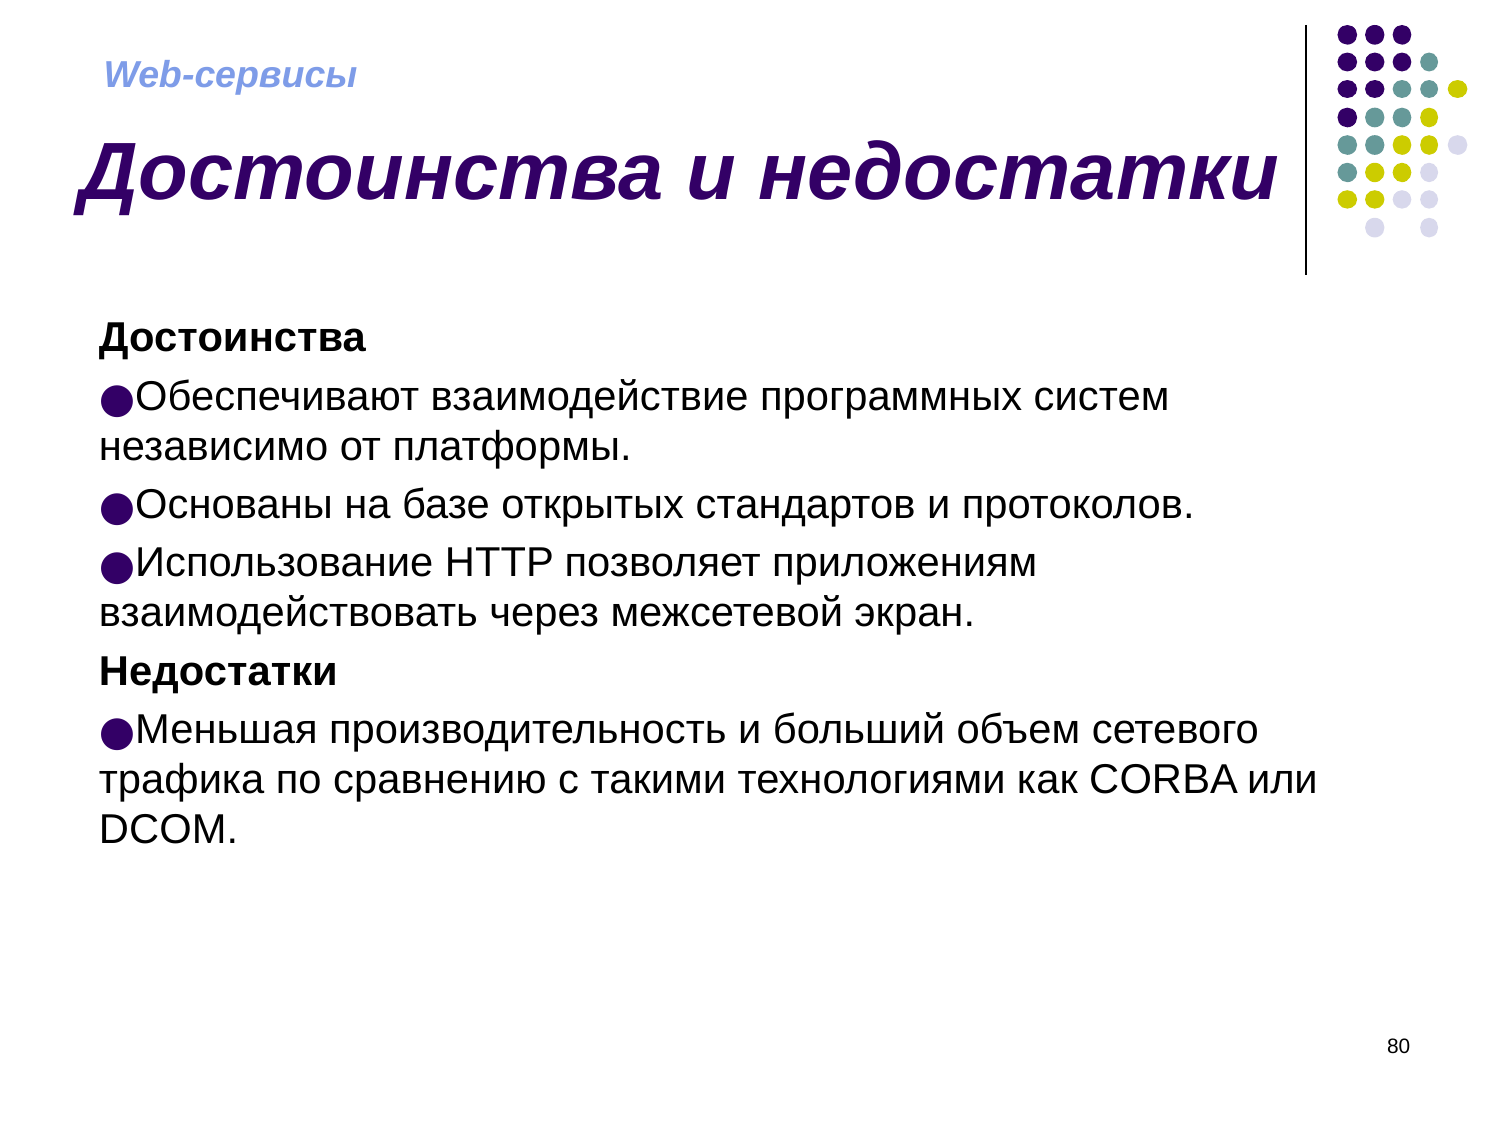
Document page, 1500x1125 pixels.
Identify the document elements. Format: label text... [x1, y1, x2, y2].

text_box Web-сервисы [88, 42, 374, 103]
title Достоинства и недостатки [64, 82, 1303, 224]
text_box ‹#› [1074, 1024, 1425, 1100]
list Достоинства Обеспечивают взаимодействие программных систем независимо от платформы. Основаны на базе открытых стандартов и протоколов. Использование HTTP позволяет приложениям взаимодействовать через межсетевой экран. Недостатки Меньшая производительность и больший объем сетевого трафика по сравнению с такими технологиями как CORBA или DCOM. [83, 302, 1397, 988]
